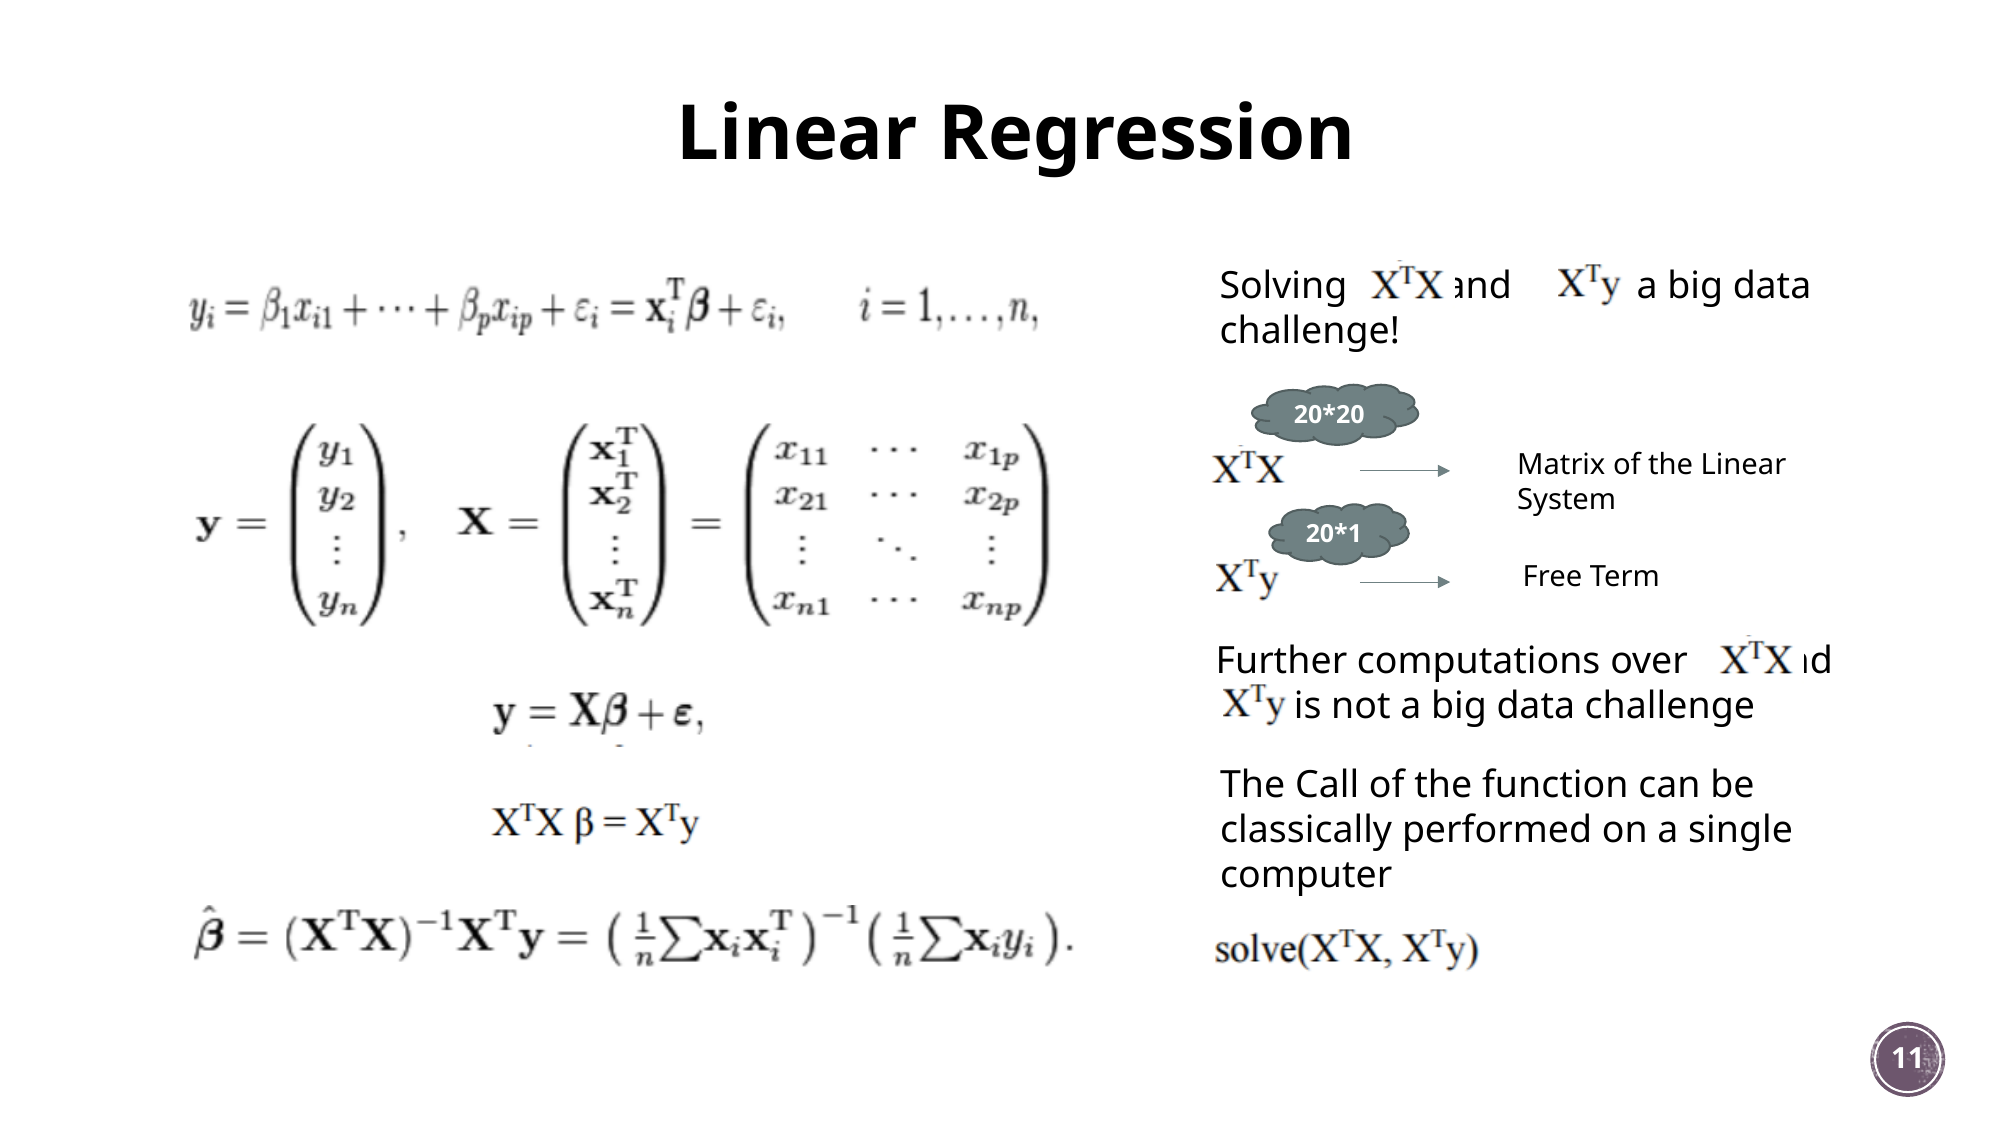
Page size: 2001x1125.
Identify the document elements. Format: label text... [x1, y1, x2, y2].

picture [1203, 445, 1296, 497]
title Linear Regression [612, 65, 1421, 206]
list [134, 377, 1057, 633]
picture [1200, 928, 1492, 973]
text_box Further computations over and . is not a big data challenge [1200, 628, 1943, 734]
text_box 20*20 [1251, 383, 1420, 446]
picture [481, 799, 714, 853]
picture [175, 272, 1049, 344]
picture [1223, 683, 1294, 734]
text_box Matrix of the Linear System [1502, 438, 1904, 523]
text_box Solving and is a big data challenge! [1204, 253, 1873, 358]
text_box 20*1 [1268, 503, 1410, 566]
picture [1558, 263, 1629, 314]
text_box Free Term [1507, 549, 1698, 600]
text_box The Call of the function can be classically performed on a single computer [1205, 752, 1874, 903]
picture [475, 681, 714, 747]
picture [1711, 635, 1804, 688]
slide_number 11 [1855, 1028, 1961, 1089]
picture [185, 905, 1080, 973]
picture [1362, 260, 1455, 313]
picture [1216, 558, 1287, 609]
